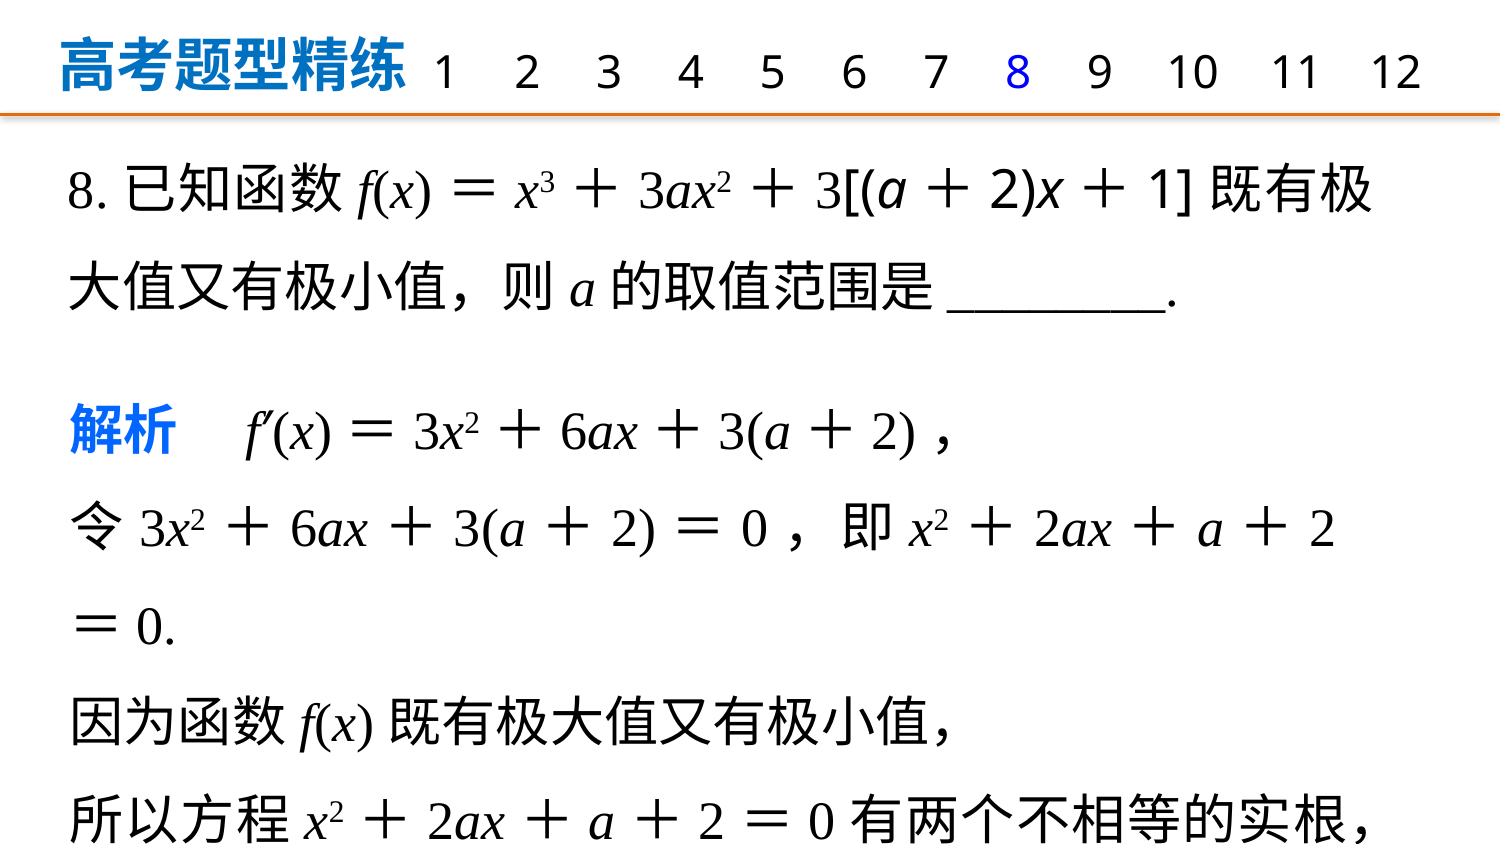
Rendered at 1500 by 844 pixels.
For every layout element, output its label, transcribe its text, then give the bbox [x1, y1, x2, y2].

text_box 8 [983, 38, 1053, 109]
text_box 1 [410, 38, 481, 109]
text_box 3 [574, 38, 644, 109]
text_box 解析 f′(x)＝3x2＋6ax＋3(a＋2)， 令3x2＋6ax＋3(a＋2)＝0，即x2＋2ax＋a＋2＝0. 因为函数f(x)既有极大值又有极小值， 所以方程x2＋2ax＋a＋2＝0有两个不相等的实根， [54, 355, 1365, 844]
text_box 12 [1353, 38, 1438, 109]
text_box 7 [901, 38, 972, 109]
text_box 8.已知函数f(x)＝x3＋3ax2＋3[(a＋2)x＋1]既有极大值又有极小值，则a的取值范围是________. [53, 122, 1389, 325]
text_box 11 [1250, 41, 1342, 106]
text_box 2 [492, 38, 563, 109]
text_box 高考题型精练 [43, 20, 423, 105]
text_box 6 [819, 38, 890, 109]
text_box 4 [656, 38, 726, 109]
text_box 9 [1065, 38, 1135, 109]
text_box 10 [1147, 41, 1239, 106]
text_box 5 [738, 38, 808, 109]
